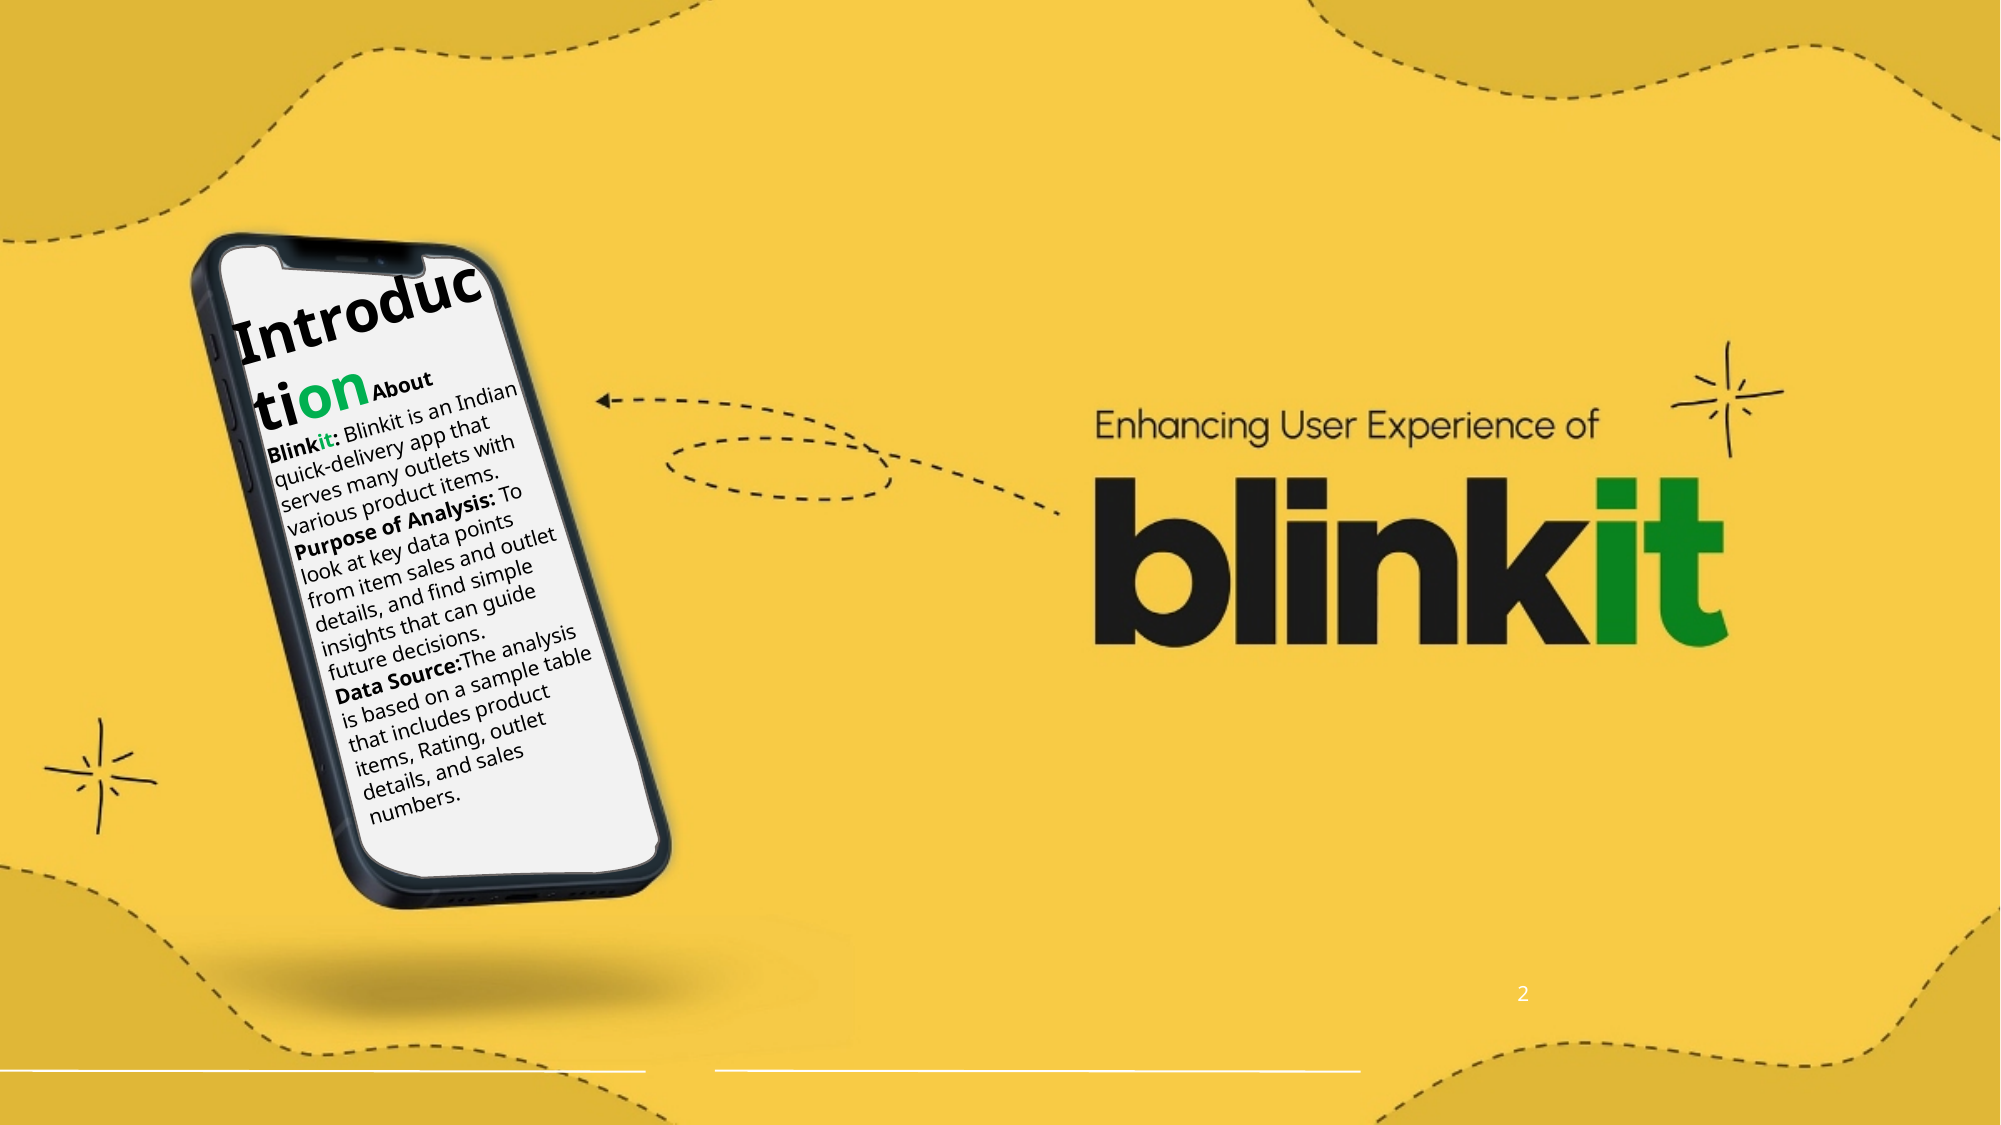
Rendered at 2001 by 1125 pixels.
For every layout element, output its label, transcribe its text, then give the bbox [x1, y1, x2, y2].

picture [0, 0, 2001, 1125]
slide_number 2 [1493, 966, 1554, 1022]
text_box IntroductionAbout Blinkit: Blinkit is an Indian quick-delivery app that serves many outlets with various product items. Purpose of Analysis: To look at key data points from item sales and outlet details, and find simple insights that can guide future decisions. Data Source:The analysis is based on a sample table that includes product items, Rating, outlet details, and sales numbers. [218, 244, 661, 879]
